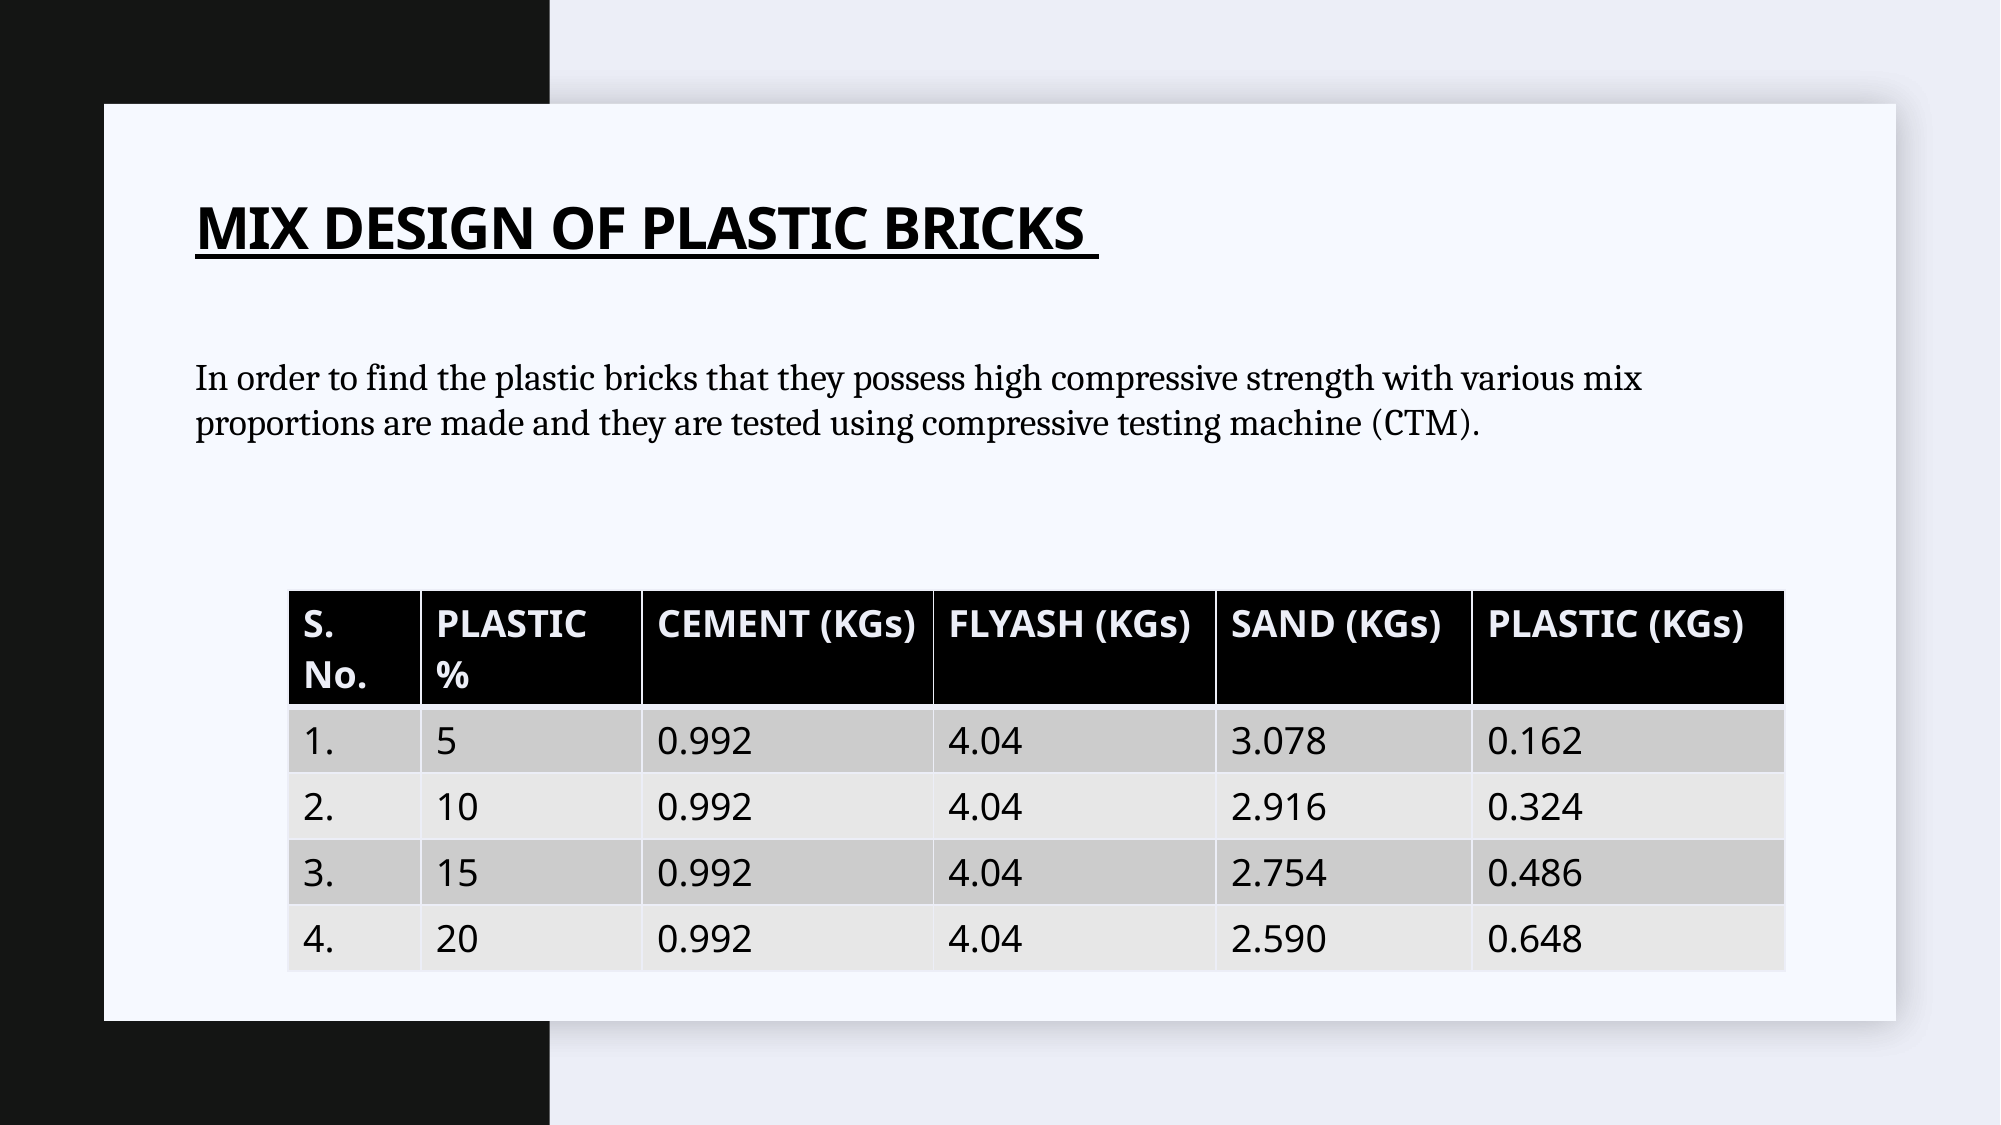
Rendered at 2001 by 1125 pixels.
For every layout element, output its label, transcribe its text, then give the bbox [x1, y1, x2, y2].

table_cell 4.04 [934, 906, 1215, 970]
table_cell 15 [422, 840, 641, 904]
table_cell 0.648 [1473, 906, 1784, 970]
table_cell 4. [289, 906, 420, 970]
table_cell 5 [422, 710, 641, 772]
table_cell 3.078 [1217, 710, 1471, 772]
list In order to find the plastic bricks that they possess high compressive strength with various mix proportions are made and they are tested using compressive testing machine (CTM). [180, 345, 1830, 963]
table_cell 0.992 [643, 840, 933, 904]
table_header PLASTIC % [422, 591, 641, 704]
table_header CEMENT (KGs) [643, 591, 933, 704]
table_cell 4.04 [934, 840, 1215, 904]
table_header S. No. [289, 591, 420, 704]
table_cell 0.162 [1473, 710, 1784, 772]
table_cell 0.324 [1473, 774, 1784, 838]
table_header FLYASH (KGs) [934, 591, 1215, 704]
table_cell 0.992 [643, 774, 933, 838]
table_cell 0.992 [643, 710, 933, 772]
table_cell 20 [422, 906, 641, 970]
table_cell 2.754 [1217, 840, 1471, 904]
table_cell 0.992 [643, 906, 933, 970]
title MIX DESIGN OF PLASTIC BRICKS [180, 182, 1830, 280]
table_cell 1. [289, 710, 420, 772]
table_header PLASTIC (KGs) [1473, 591, 1784, 704]
table_cell 0.486 [1473, 840, 1784, 904]
table_header SAND (KGs) [1217, 591, 1471, 704]
table_cell 4.04 [934, 710, 1215, 772]
table_cell 4.04 [934, 774, 1215, 838]
table_cell 3. [289, 840, 420, 904]
table_cell 2.916 [1217, 774, 1471, 838]
table_cell 10 [422, 774, 641, 838]
table_cell 2. [289, 774, 420, 838]
table_cell 2.590 [1217, 906, 1471, 970]
